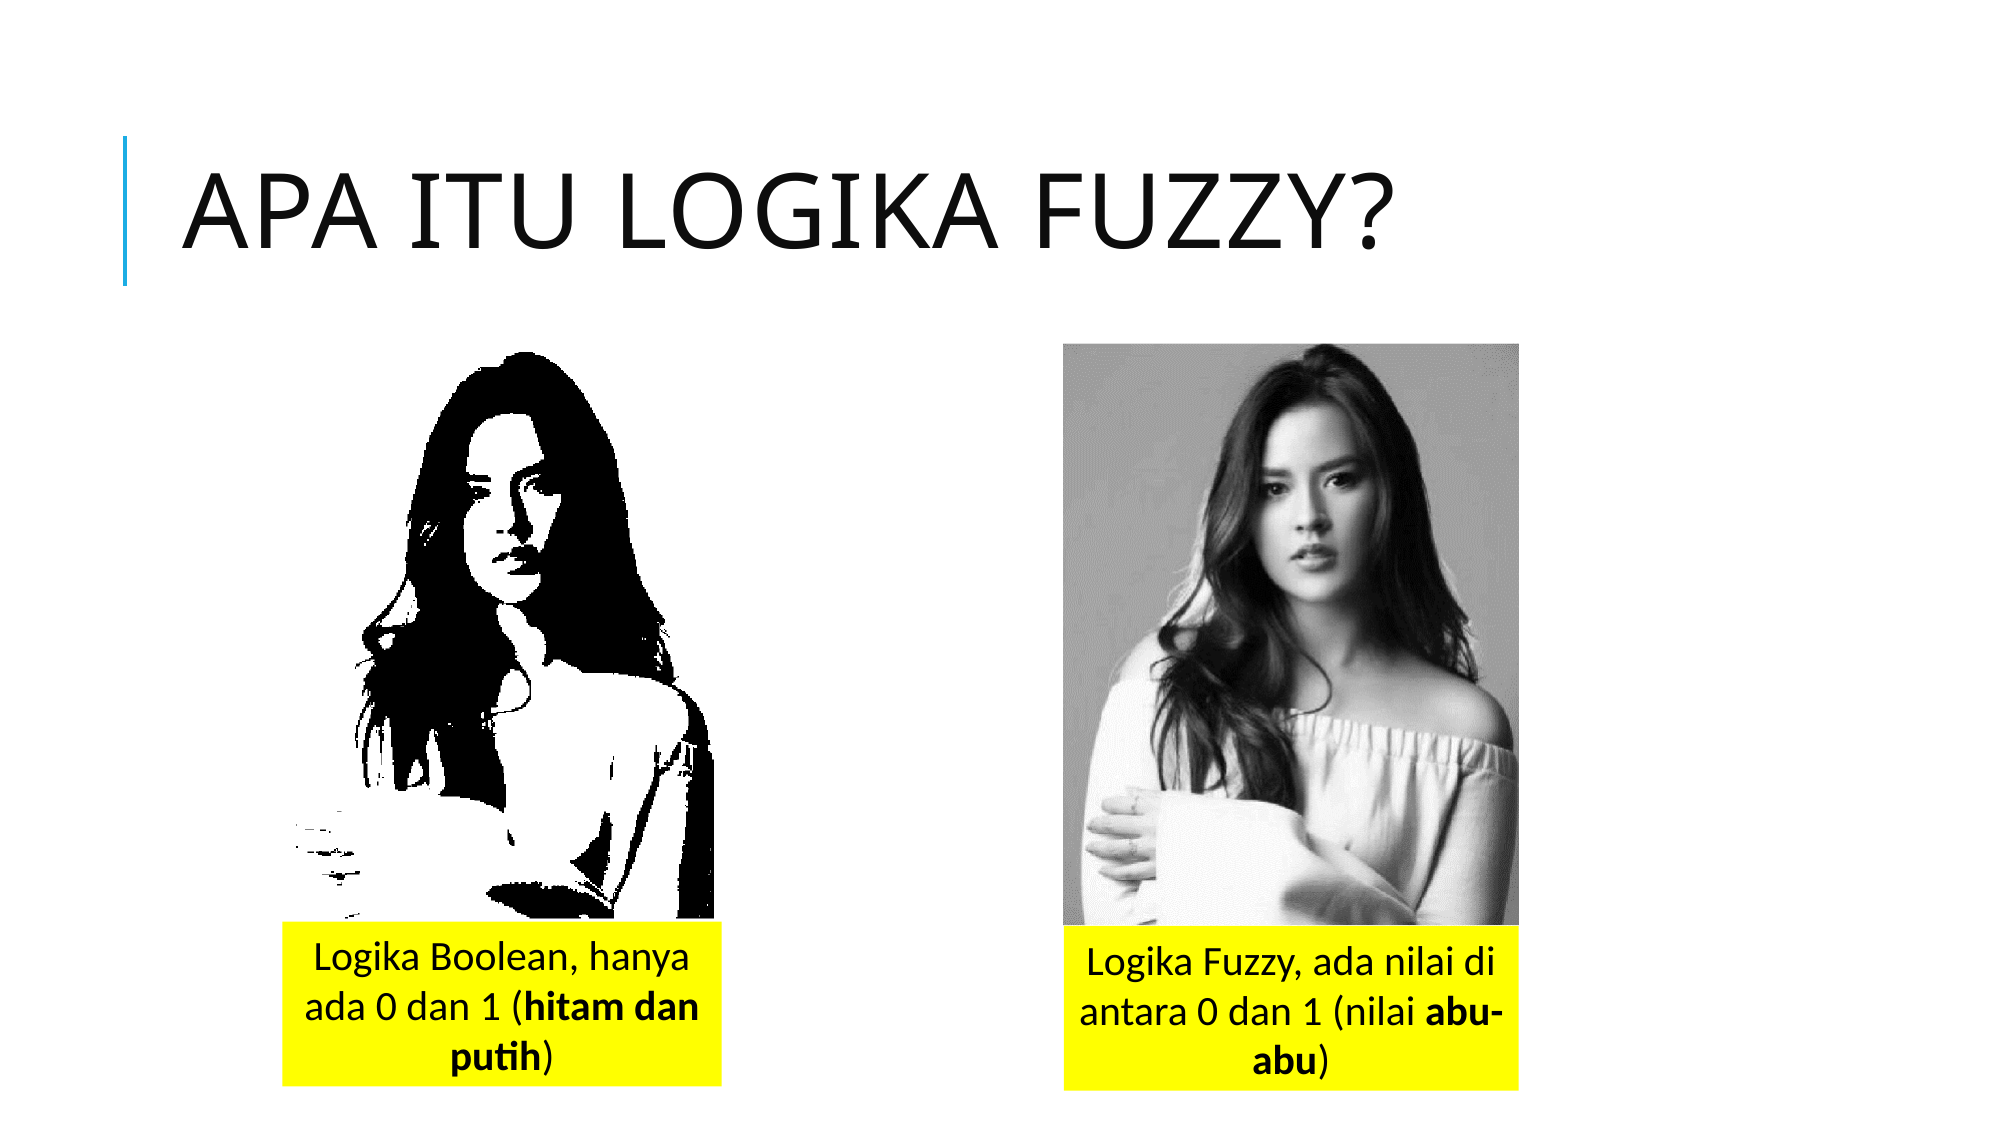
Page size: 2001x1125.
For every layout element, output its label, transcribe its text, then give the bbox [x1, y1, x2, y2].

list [282, 341, 722, 927]
picture [1063, 342, 1519, 927]
text_box Logika Boolean, hanya ada 0 dan 1 (hitam dan putih) [282, 931, 722, 1087]
text_box Logika Fuzzy, ada nilai di antara 0 dan 1 (nilai abu-abu) [1063, 933, 1519, 1091]
title APA ITU LOGIKA FUZZY? [168, 96, 1763, 342]
